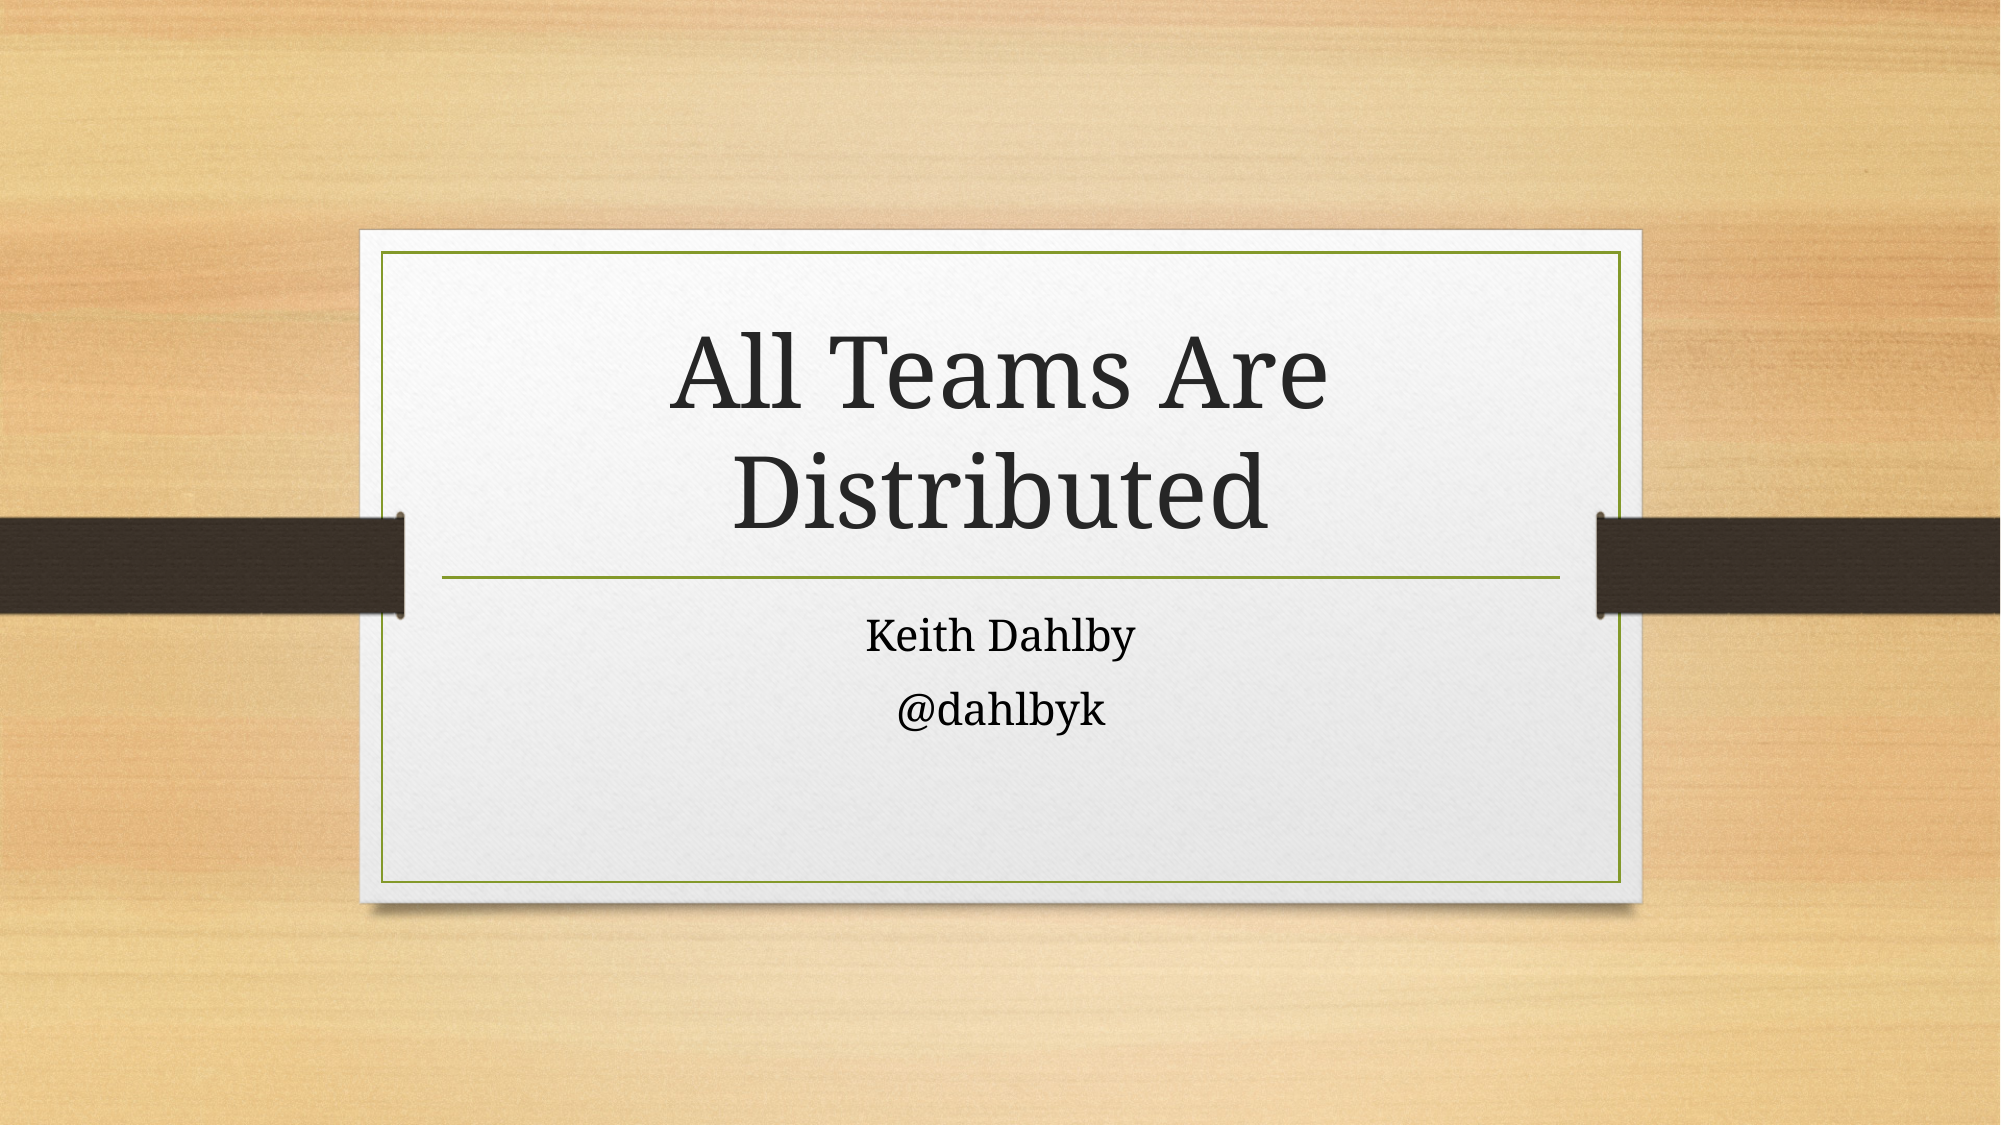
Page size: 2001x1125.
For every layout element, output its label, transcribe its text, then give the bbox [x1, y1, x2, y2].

subtitle Keith Dahlby @dahlbyk [441, 600, 1560, 817]
picture [0, 0, 2001, 1125]
title All Teams Are Distributed [441, 306, 1560, 556]
